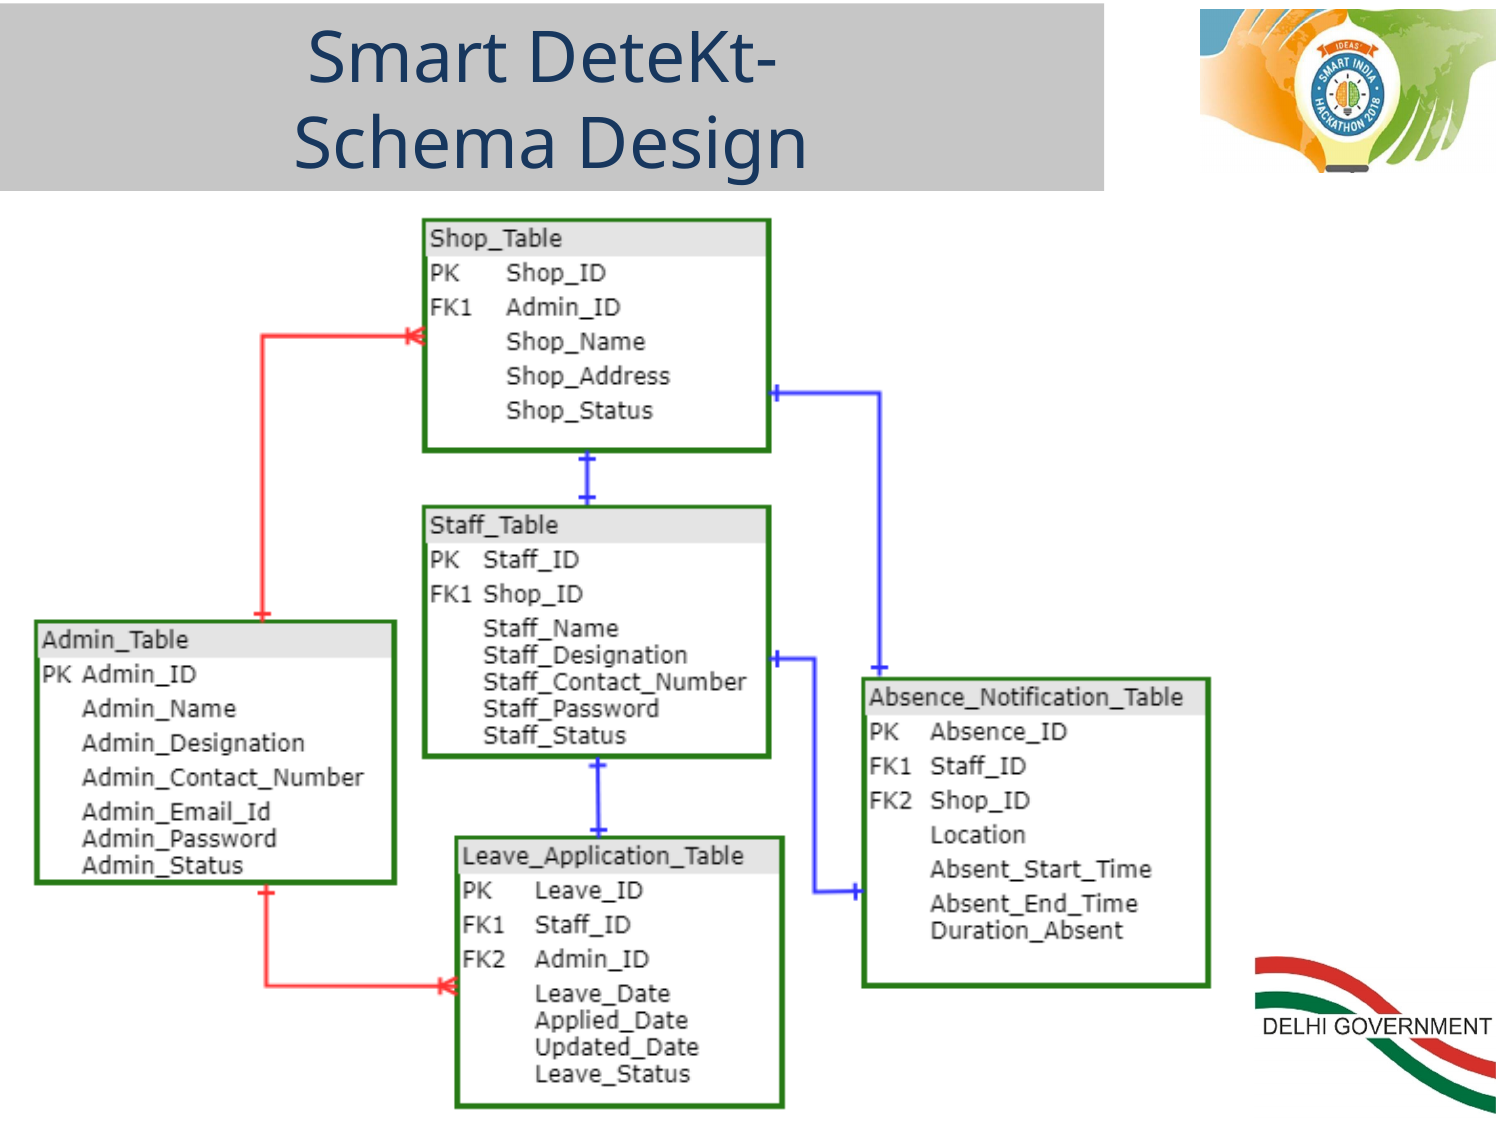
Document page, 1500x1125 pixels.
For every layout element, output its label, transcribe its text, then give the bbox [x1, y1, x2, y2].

slide_number 7 [1227, 1042, 1425, 1103]
picture [1200, 9, 1496, 173]
picture [1254, 956, 1496, 1118]
title Smart DeteKt- Schema Design [0, 3, 1105, 191]
picture [25, 209, 1222, 1119]
